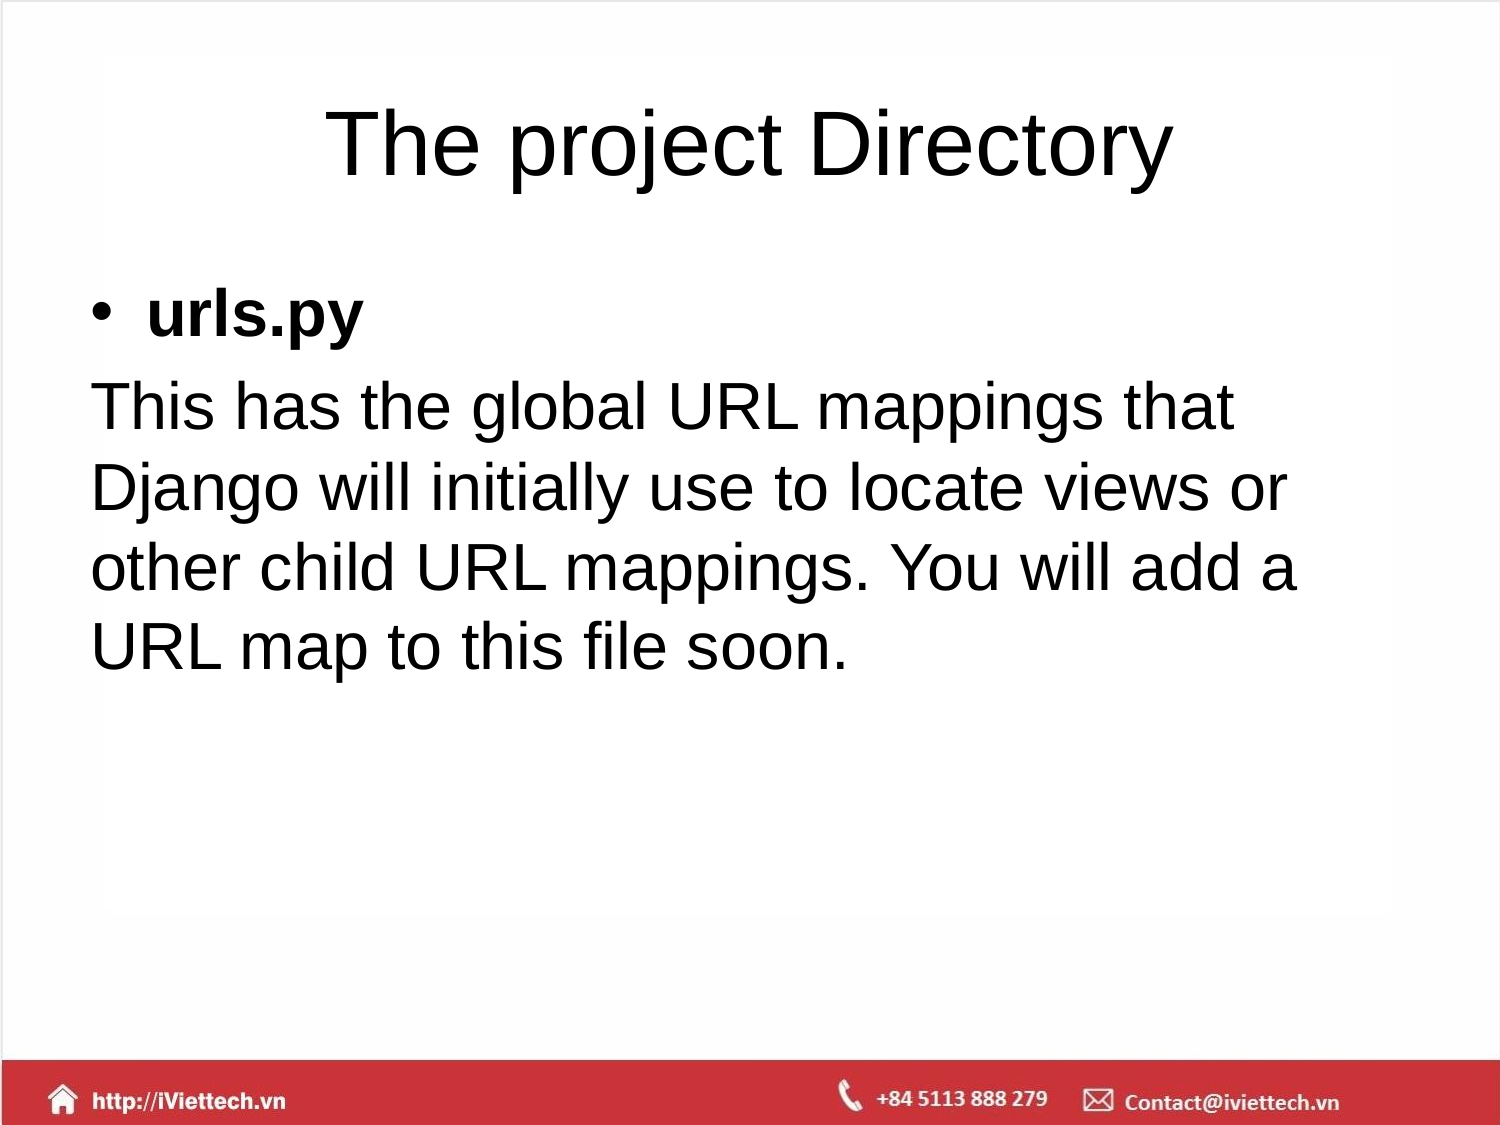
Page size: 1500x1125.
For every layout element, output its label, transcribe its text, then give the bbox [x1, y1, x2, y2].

picture [0, 0, 1500, 1125]
list urls.py This has the global URL mappings that Django will initially use to locate views or other child URL mappings. You will add a URL map to this file soon. [75, 262, 1425, 1005]
title The project Directory [75, 45, 1425, 233]
